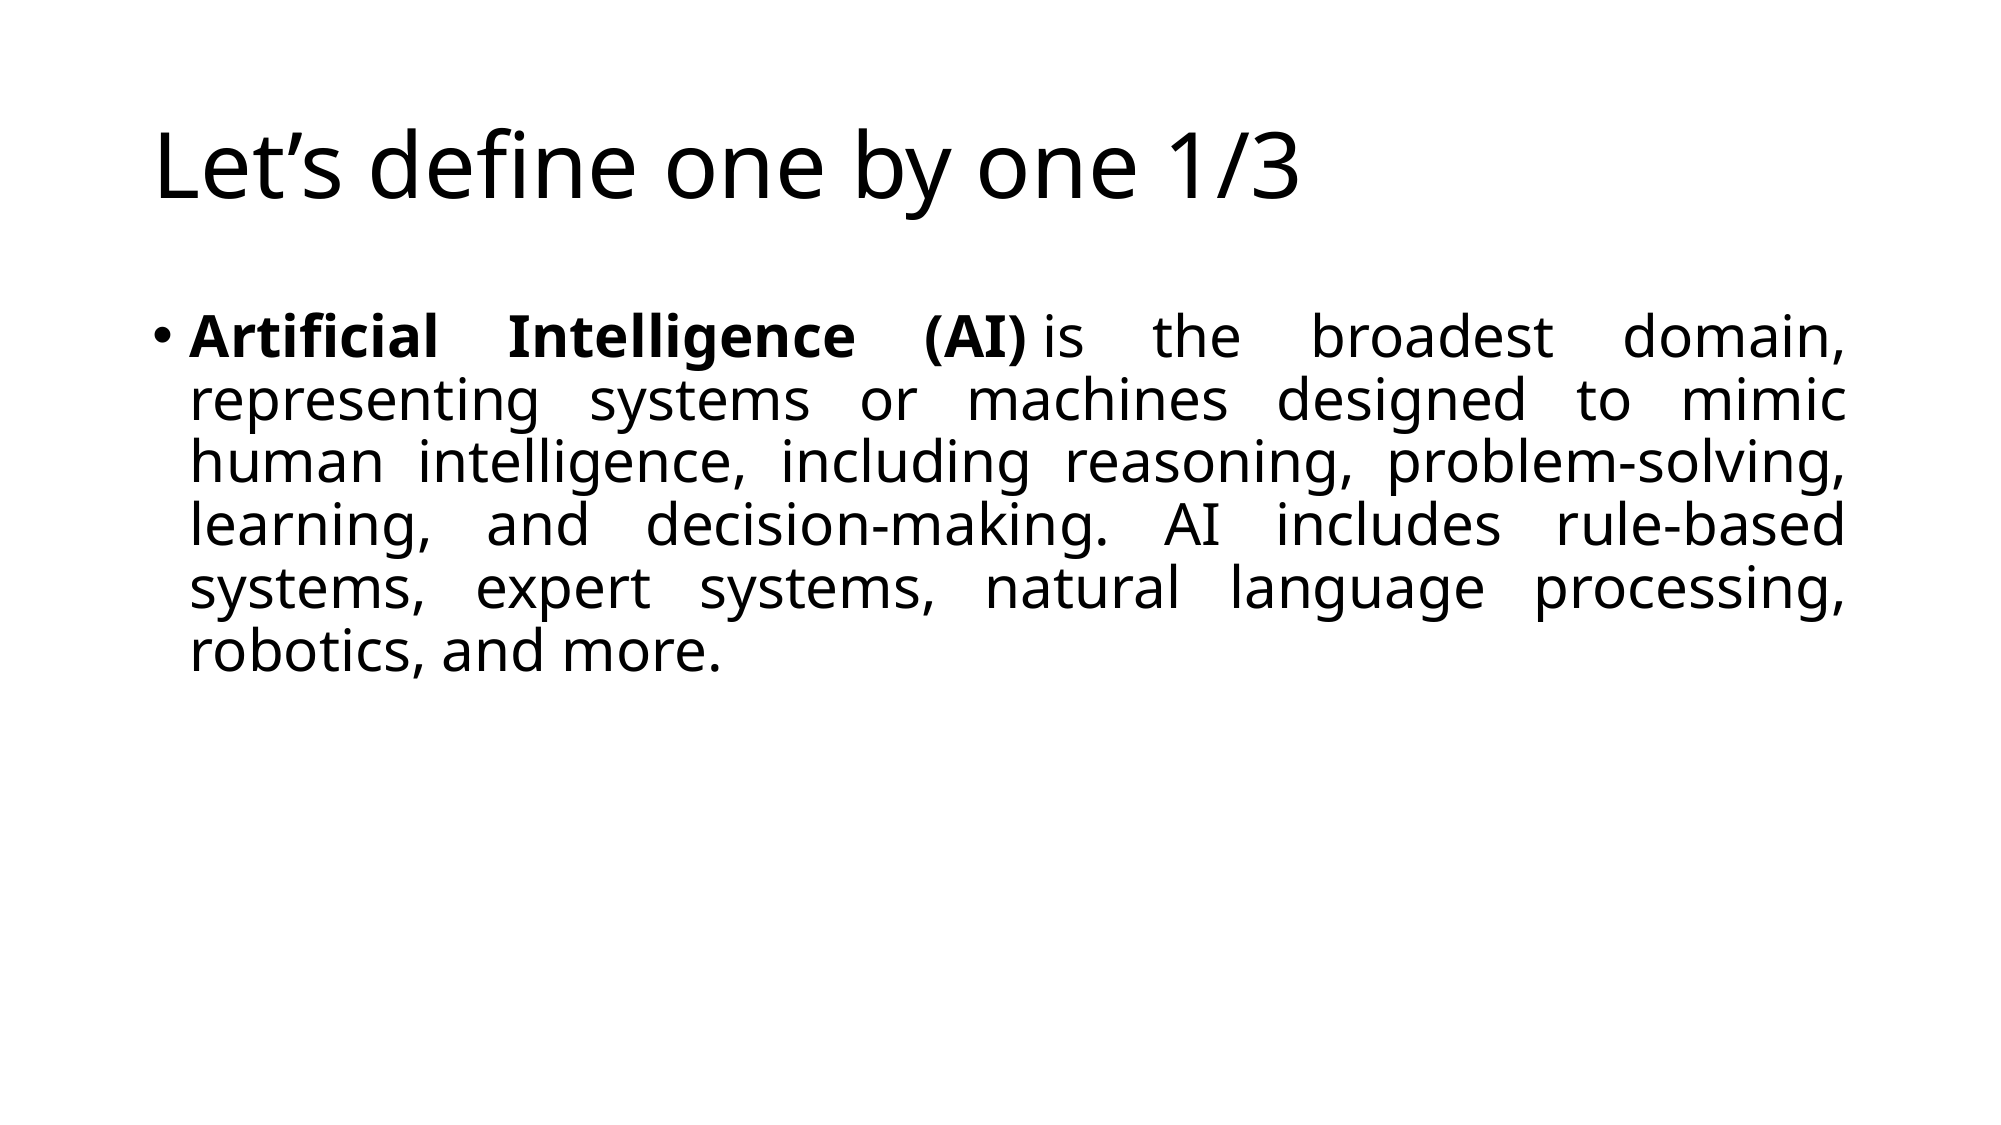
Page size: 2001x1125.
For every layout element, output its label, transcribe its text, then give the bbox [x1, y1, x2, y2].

list Artificial Intelligence (AI) is the broadest domain, representing systems or machines designed to mimic human intelligence, including reasoning, problem-solving, learning, and decision-making. AI includes rule-based systems, expert systems, natural language processing, robotics, and more. [137, 299, 1863, 1014]
title Let’s define one by one 1/3 [137, 59, 1863, 278]
